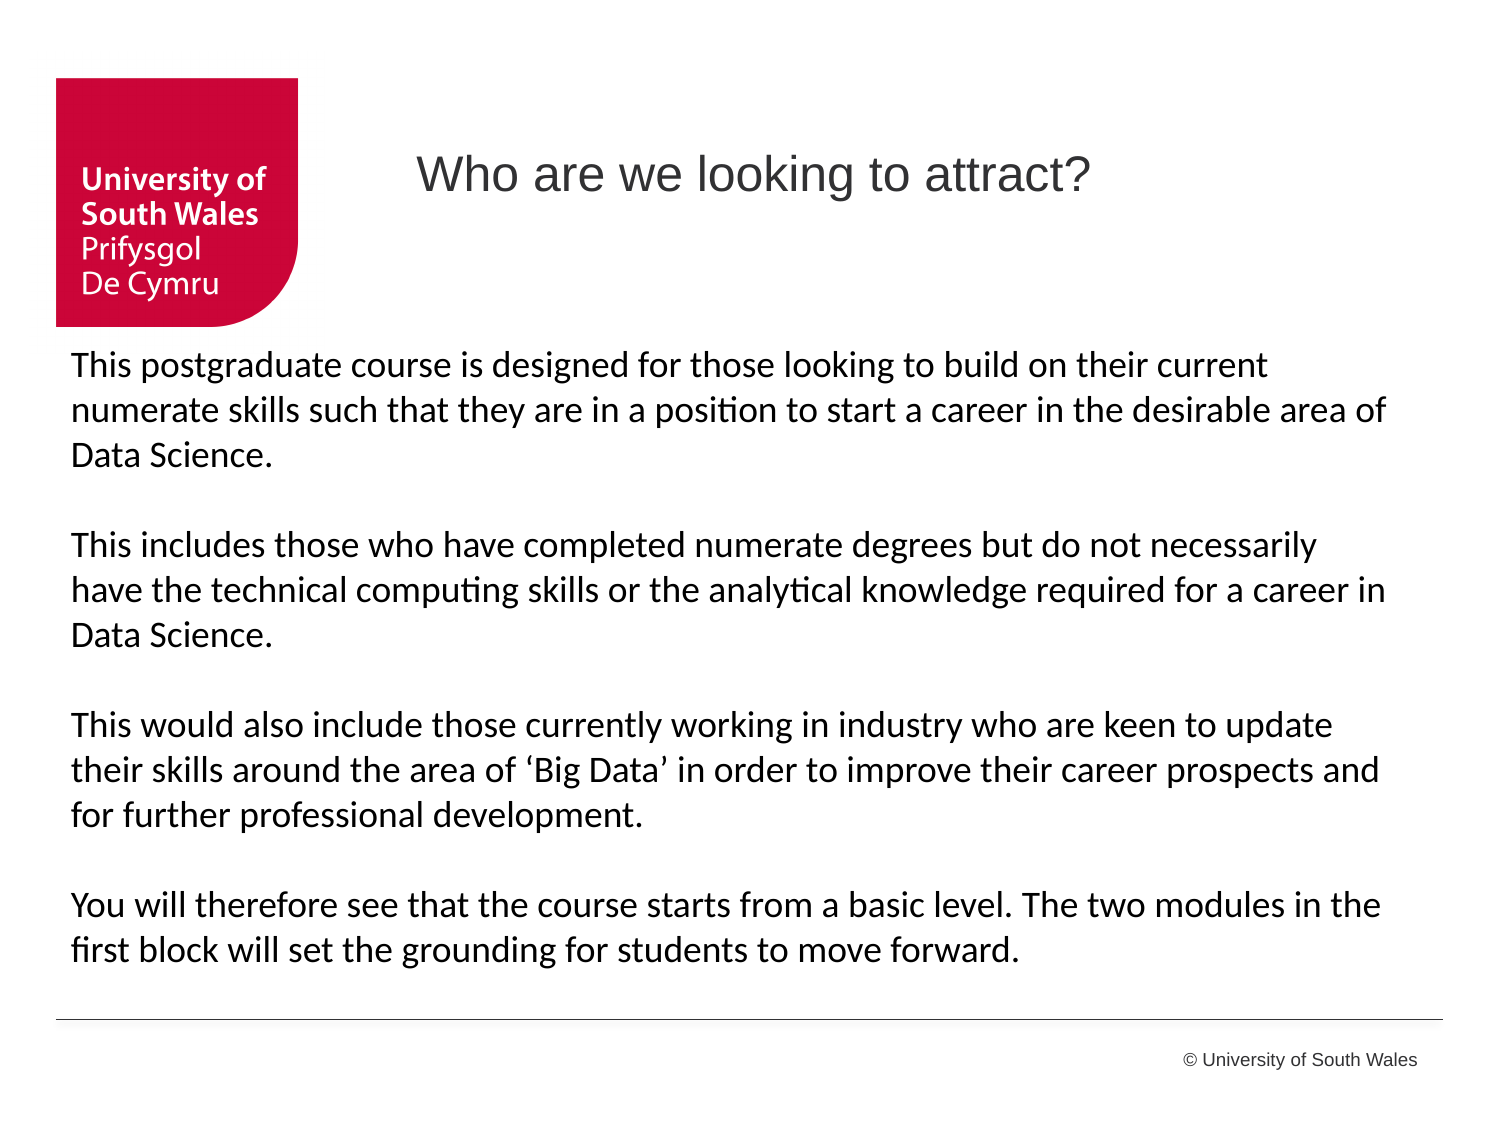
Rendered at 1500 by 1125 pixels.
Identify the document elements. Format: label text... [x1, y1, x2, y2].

text_box © University of South Wales [1168, 1040, 1433, 1078]
picture [28, 51, 325, 355]
text_box Who are we looking to attract? [401, 133, 1111, 209]
text_box This postgraduate course is designed for those looking to build on their current numerate skills such that they are in a position to start a career in the desirable area of Data Science. This includes those who have completed numerate degrees but do not necessarily have the technical computing skills or the analytical knowledge required for a career in Data Science. This would also include those currently working in industry who are keen to update their skills around the area of ‘Big Data’ in order to improve their career prospects and for further professional development. You will therefore see that the course starts from a basic level. The two modules in the first block will set the grounding for students to move forward. [55, 333, 1405, 1019]
